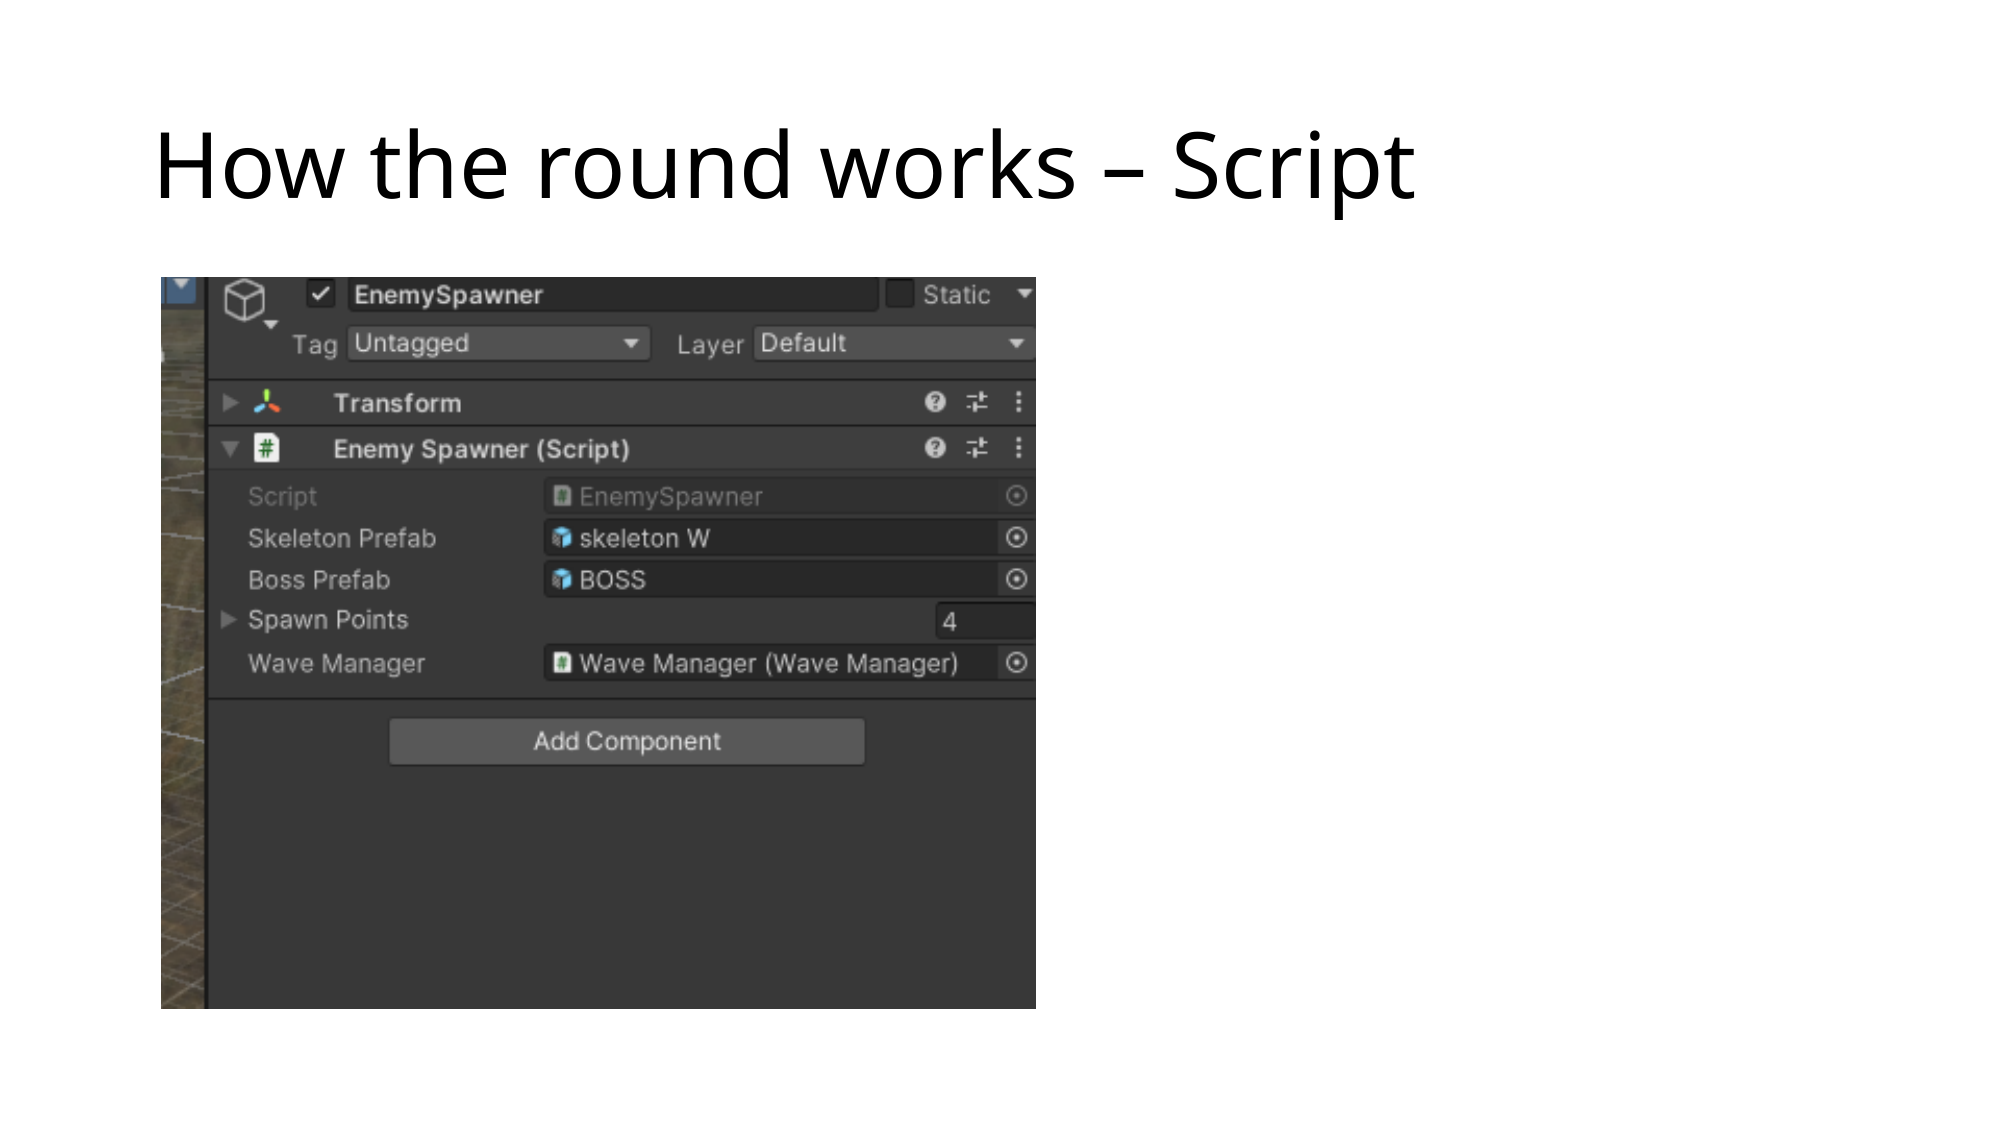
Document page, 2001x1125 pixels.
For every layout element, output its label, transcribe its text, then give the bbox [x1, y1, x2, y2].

title How the round works – Script [137, 59, 1863, 278]
picture [160, 276, 1037, 1009]
